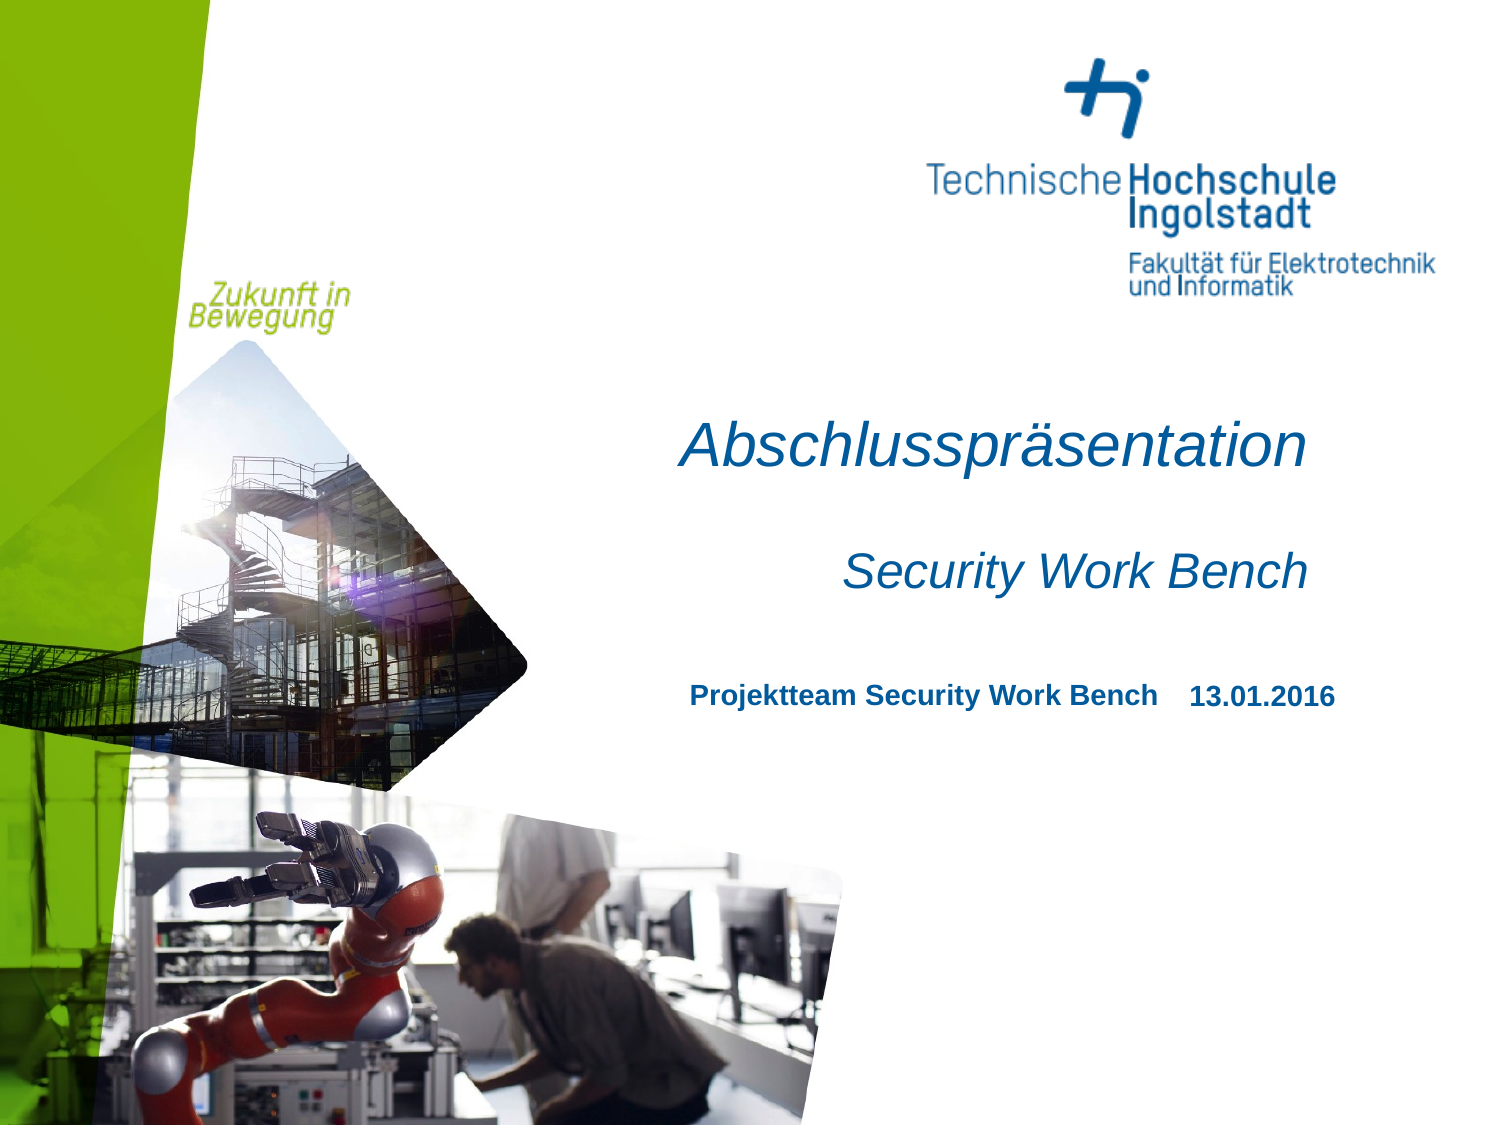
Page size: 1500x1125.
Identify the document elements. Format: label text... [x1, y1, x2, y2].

title Abschlusspräsentation [414, 376, 1310, 518]
list 13.01.2016 [1180, 677, 1336, 740]
picture [0, 0, 1500, 1125]
list Security Work Bench [414, 538, 1310, 636]
list Projektteam Security Work Bench [414, 676, 1159, 737]
